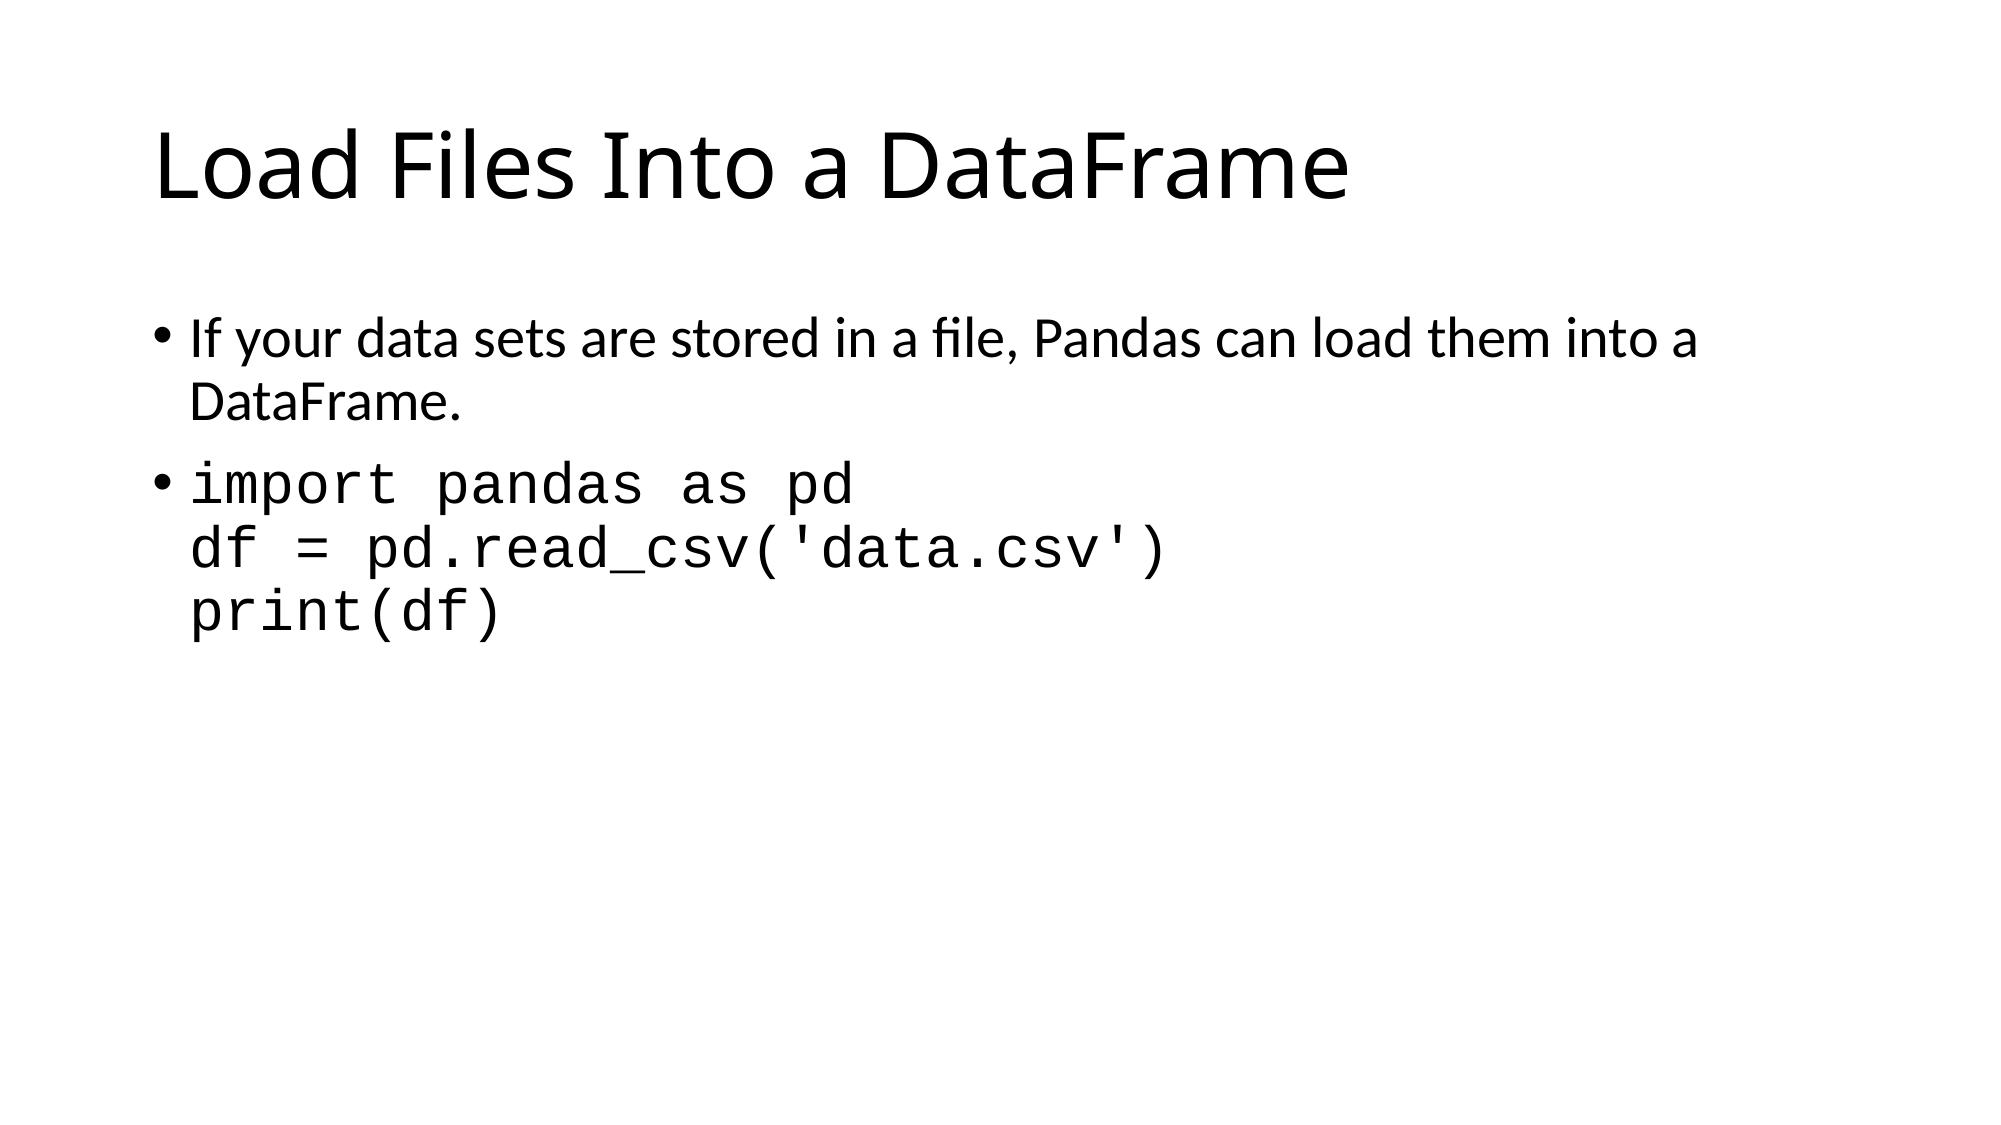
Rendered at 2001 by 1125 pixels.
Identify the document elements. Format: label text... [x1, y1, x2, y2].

title Load Files Into a DataFrame [137, 59, 1863, 278]
list If your data sets are stored in a file, Pandas can load them into a DataFrame. import pandas as pd df = pd.read_csv('data.csv') print(df) [137, 299, 1863, 1014]
